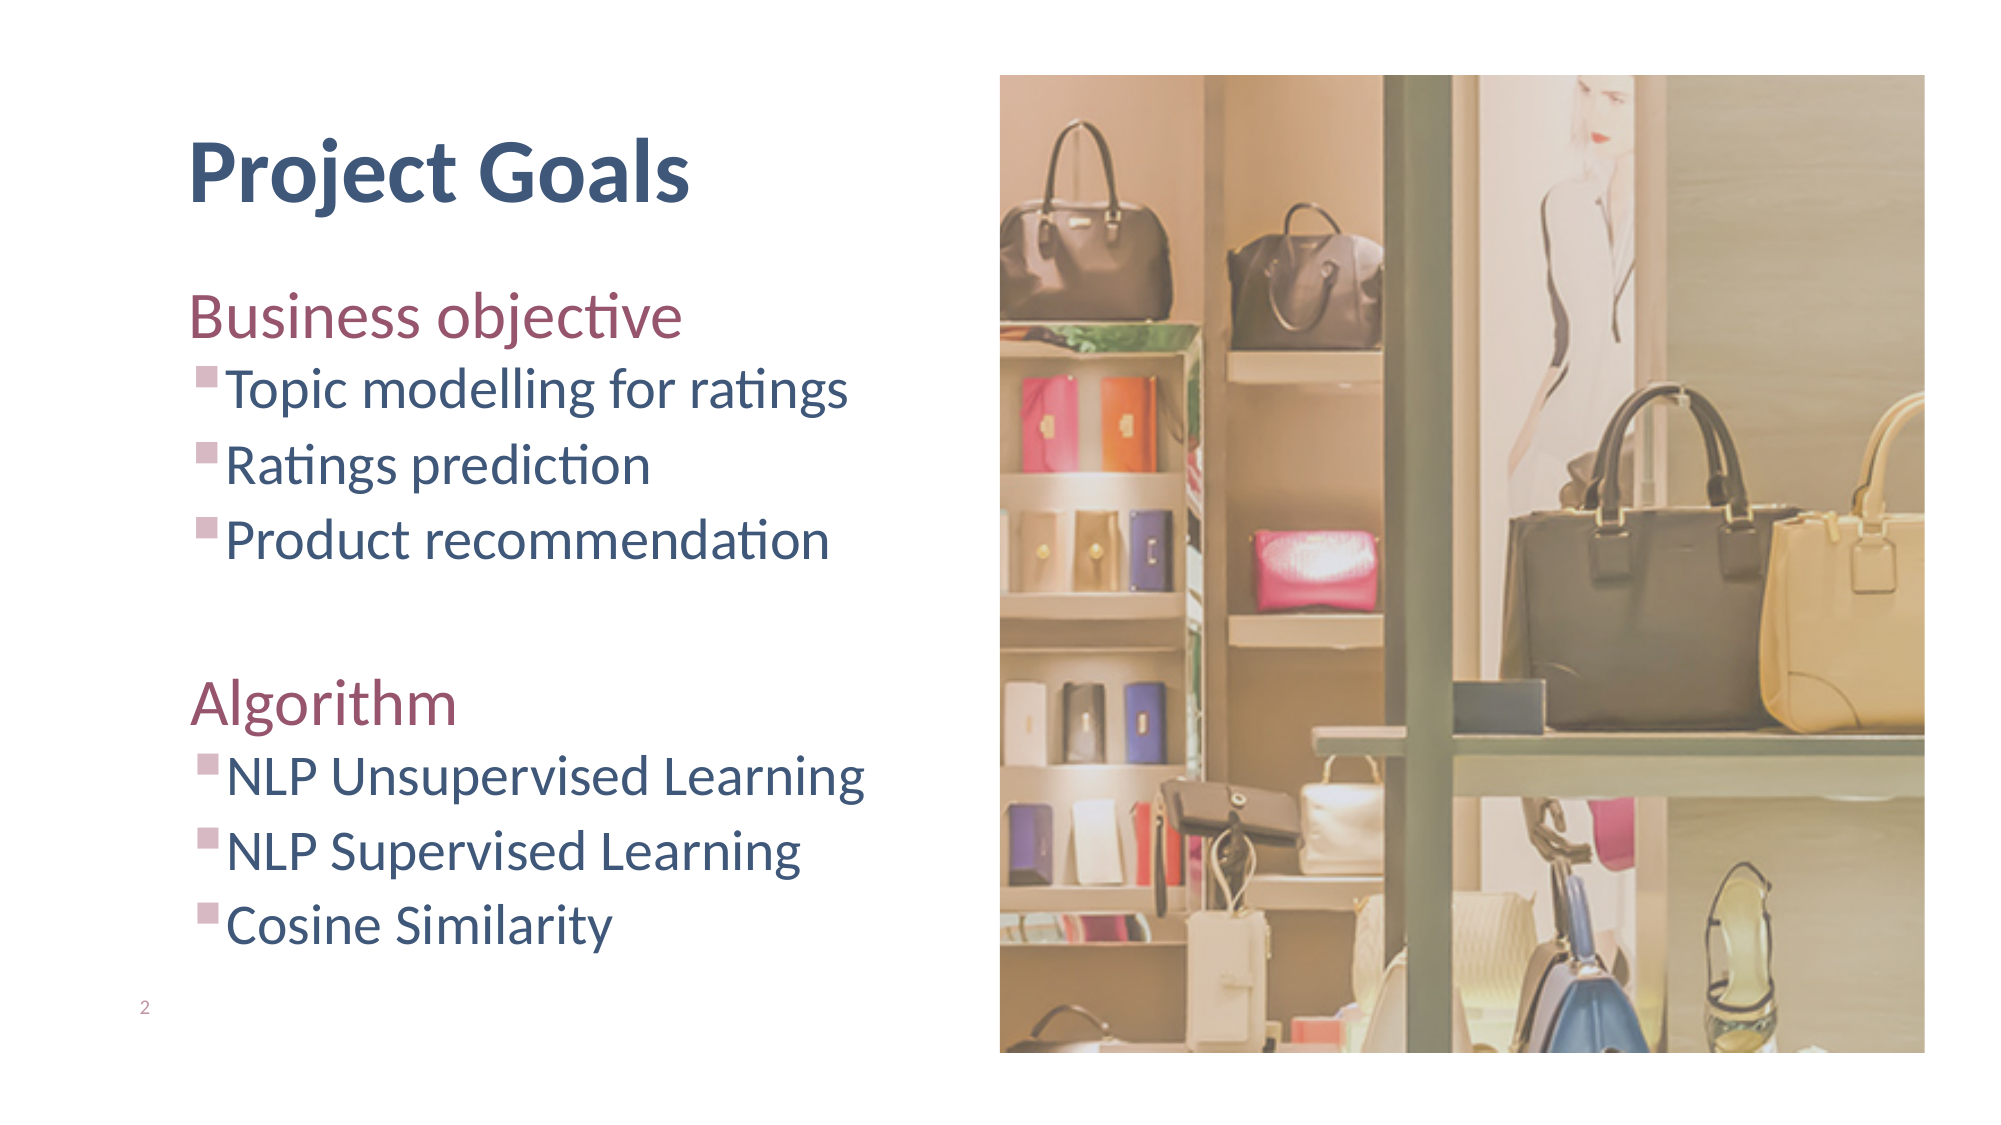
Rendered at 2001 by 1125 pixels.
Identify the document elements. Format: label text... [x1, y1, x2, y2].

picture [999, 74, 1925, 1053]
text_box Algorithm [184, 668, 937, 731]
text_box NLP Unsupervised Learning NLP Supervised Learning Cosine Similarity [185, 745, 938, 1033]
title Project Goals [182, 136, 935, 223]
slide_number 2 [105, 993, 170, 1033]
list Business objective [182, 281, 935, 344]
list Topic modelling for ratings Ratings prediction Product recommendation [184, 358, 937, 645]
